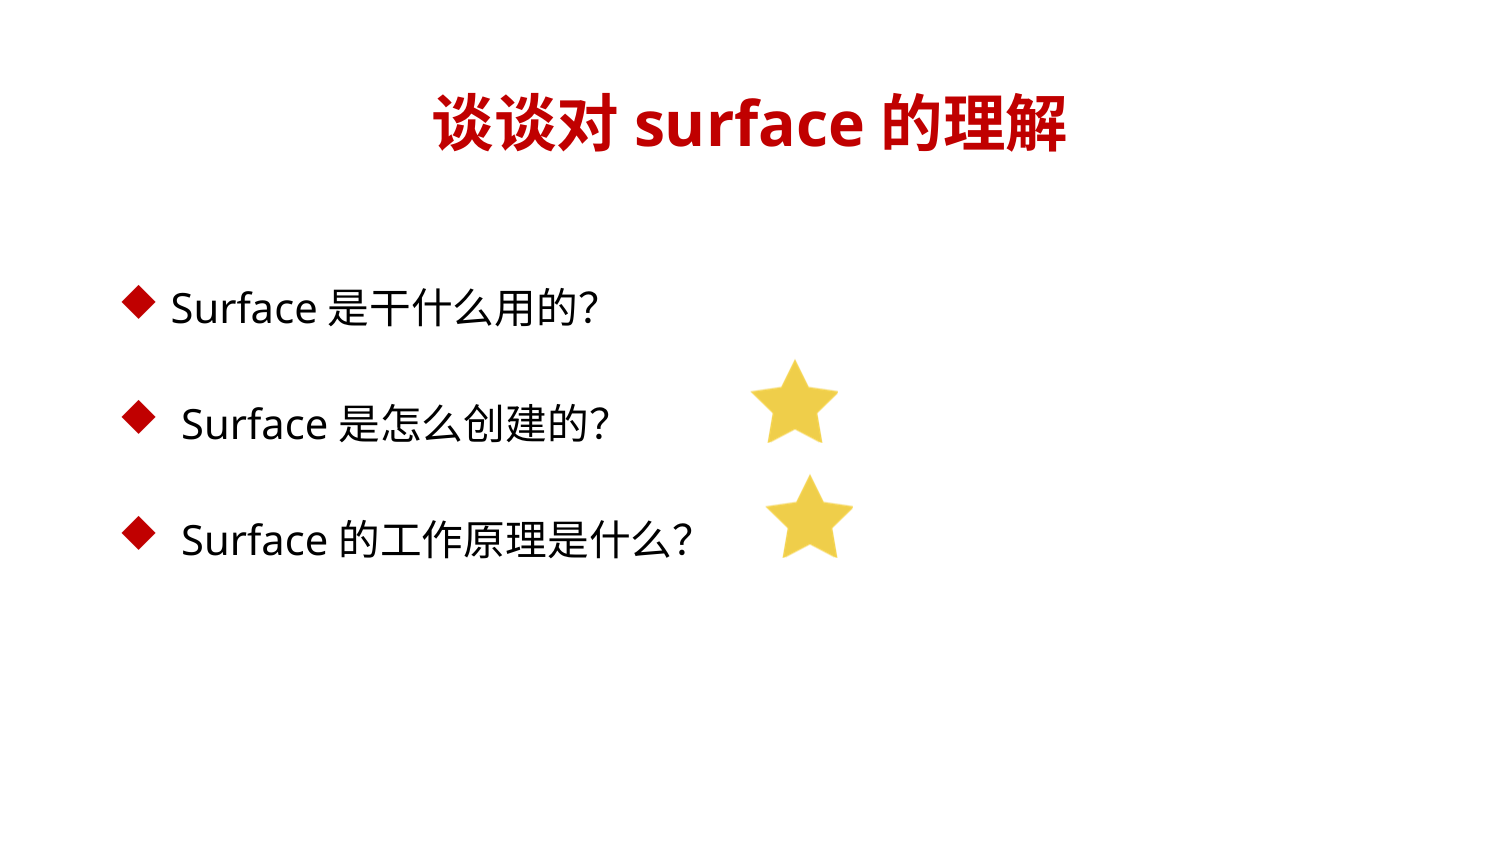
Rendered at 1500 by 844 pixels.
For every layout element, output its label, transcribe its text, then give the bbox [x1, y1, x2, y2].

picture [749, 355, 838, 443]
list Surface是干什么用的？ Surface是怎么创建的？ Surface的工作原理是什么？ [103, 224, 1397, 760]
picture [765, 470, 853, 558]
title 谈谈对surface的理解 [103, 44, 1397, 208]
